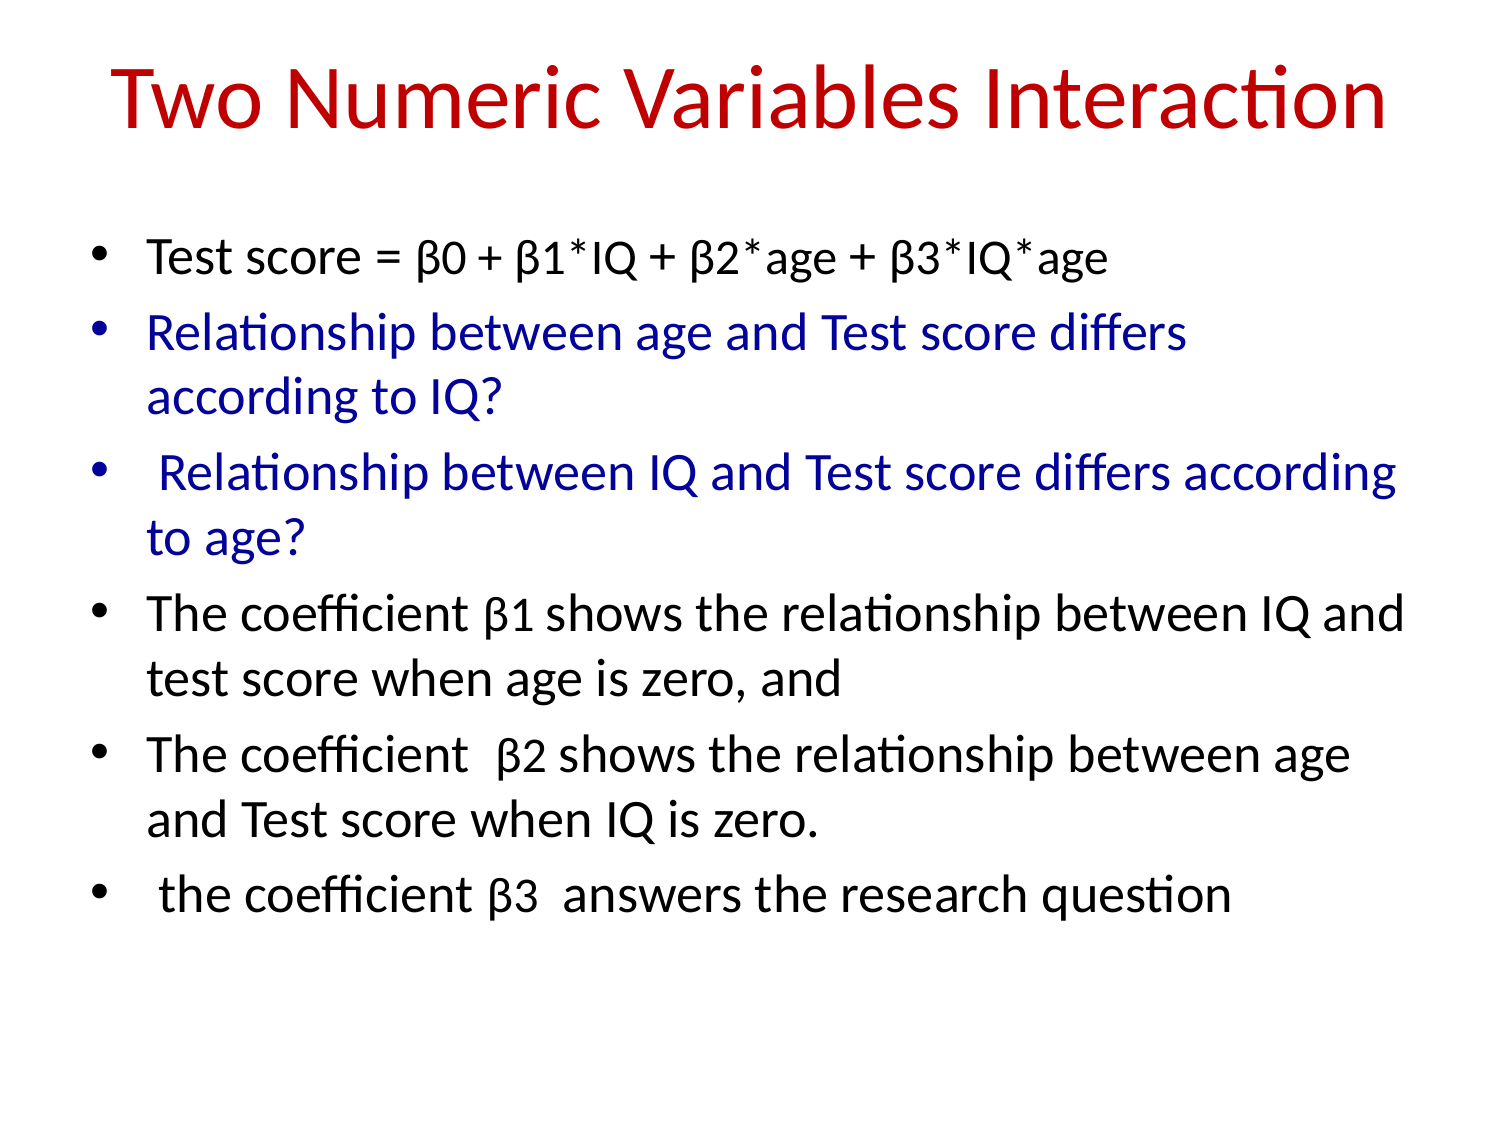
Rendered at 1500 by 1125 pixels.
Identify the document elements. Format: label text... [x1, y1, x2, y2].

title Two Numeric Variables Interaction [75, 0, 1425, 186]
list Test score = β0 + β1*IQ + β2*age + β3*IQ*age Relationship between age and Test score differs according to IQ? Relationship between IQ and Test score differs according to age? The coefficient β1 shows the relationship between IQ and test score when age is zero, and The coefficient β2 shows the relationship between age and Test score when IQ is zero. the coefficient β3 answers the research question [75, 212, 1425, 1075]
